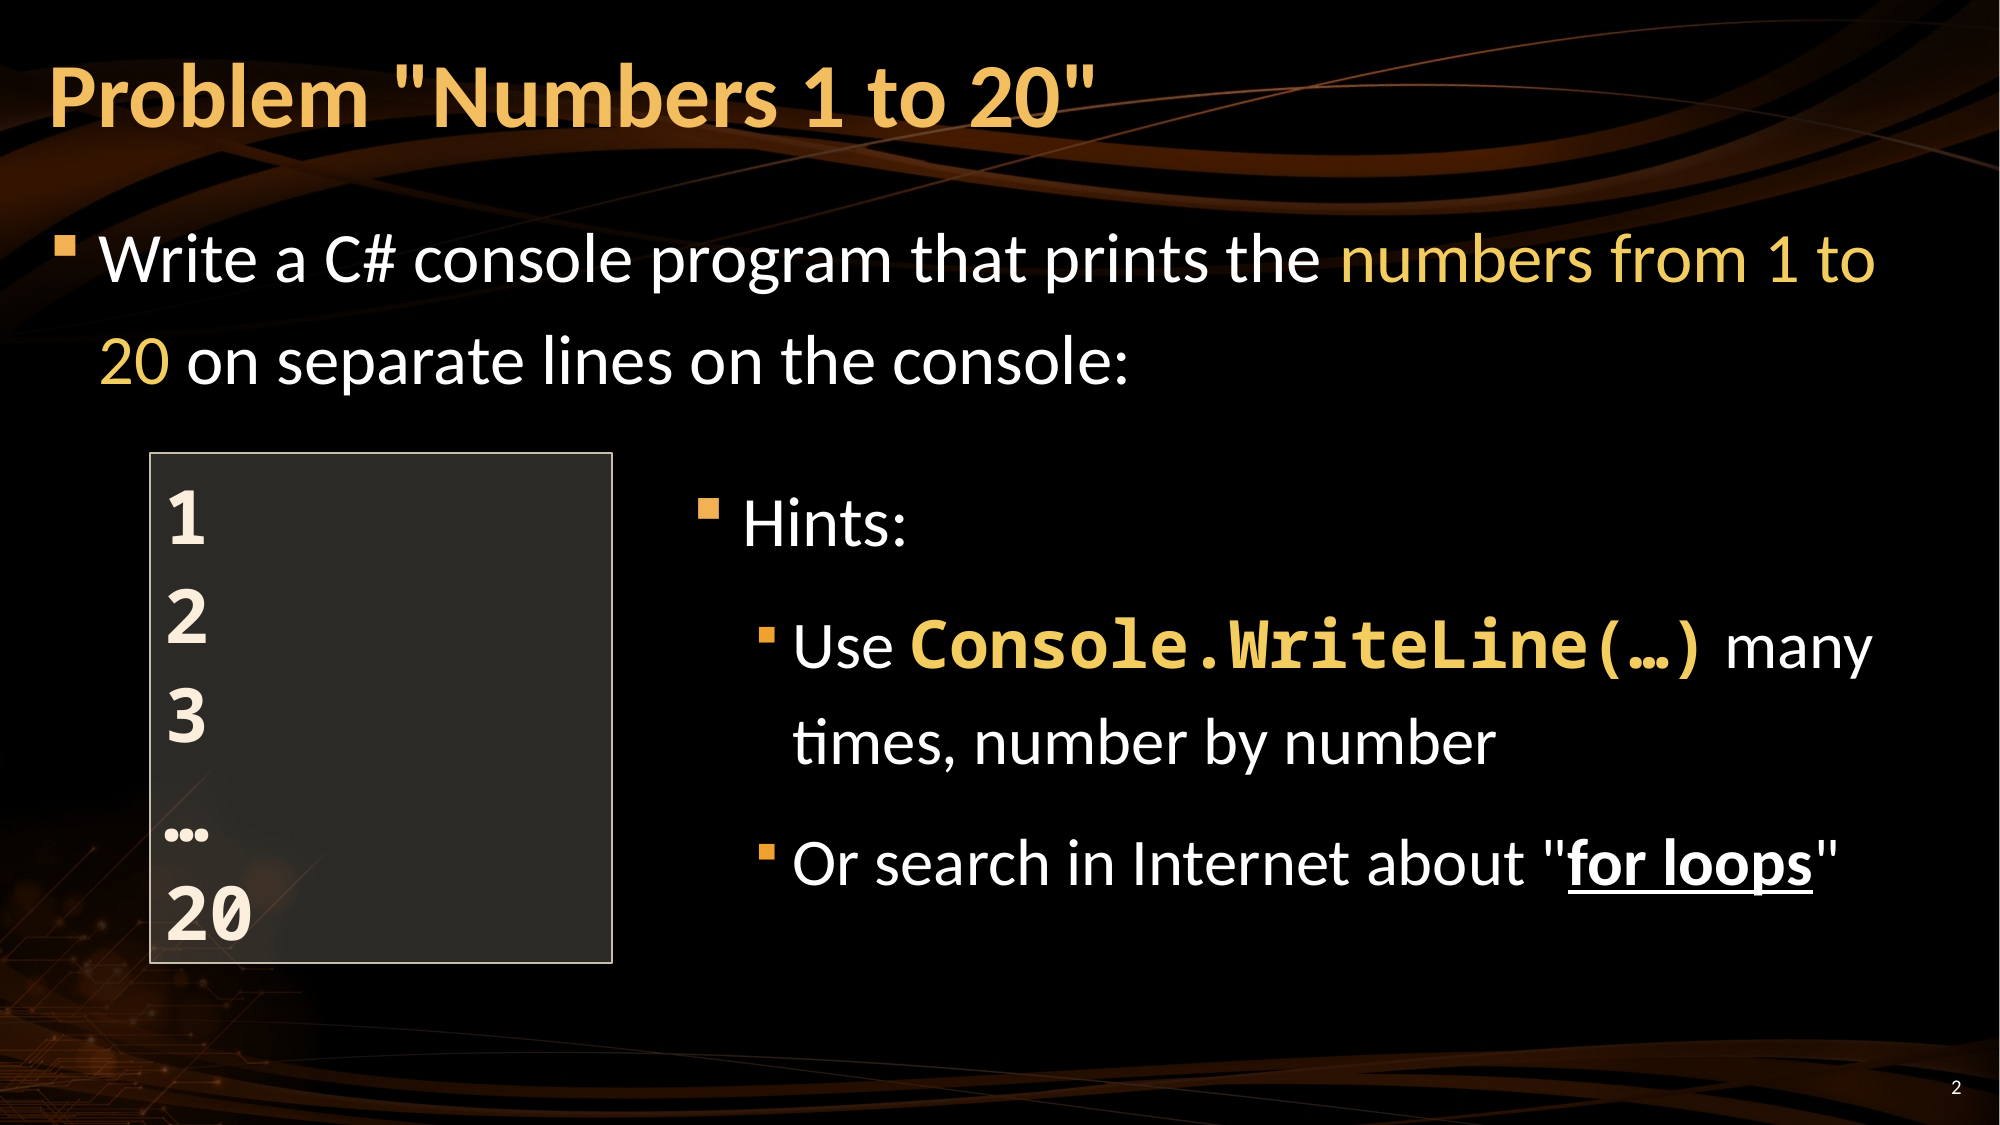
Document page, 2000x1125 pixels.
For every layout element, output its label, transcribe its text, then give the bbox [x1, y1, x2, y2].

slide_number 2 [1897, 1070, 1968, 1103]
picture [0, 0, 2000, 1125]
text_box Hints: Use Console.WriteLine(…) many times, number by number Or search in Internet about "for loops" [674, 453, 1913, 1065]
title Problem "Numbers 1 to 20" [30, 6, 1602, 189]
text_box 1 2 3 … 20 [149, 452, 613, 963]
list Write a C# console program that prints the numbers from 1 to 20 on separate lines on the console: [31, 188, 1968, 416]
